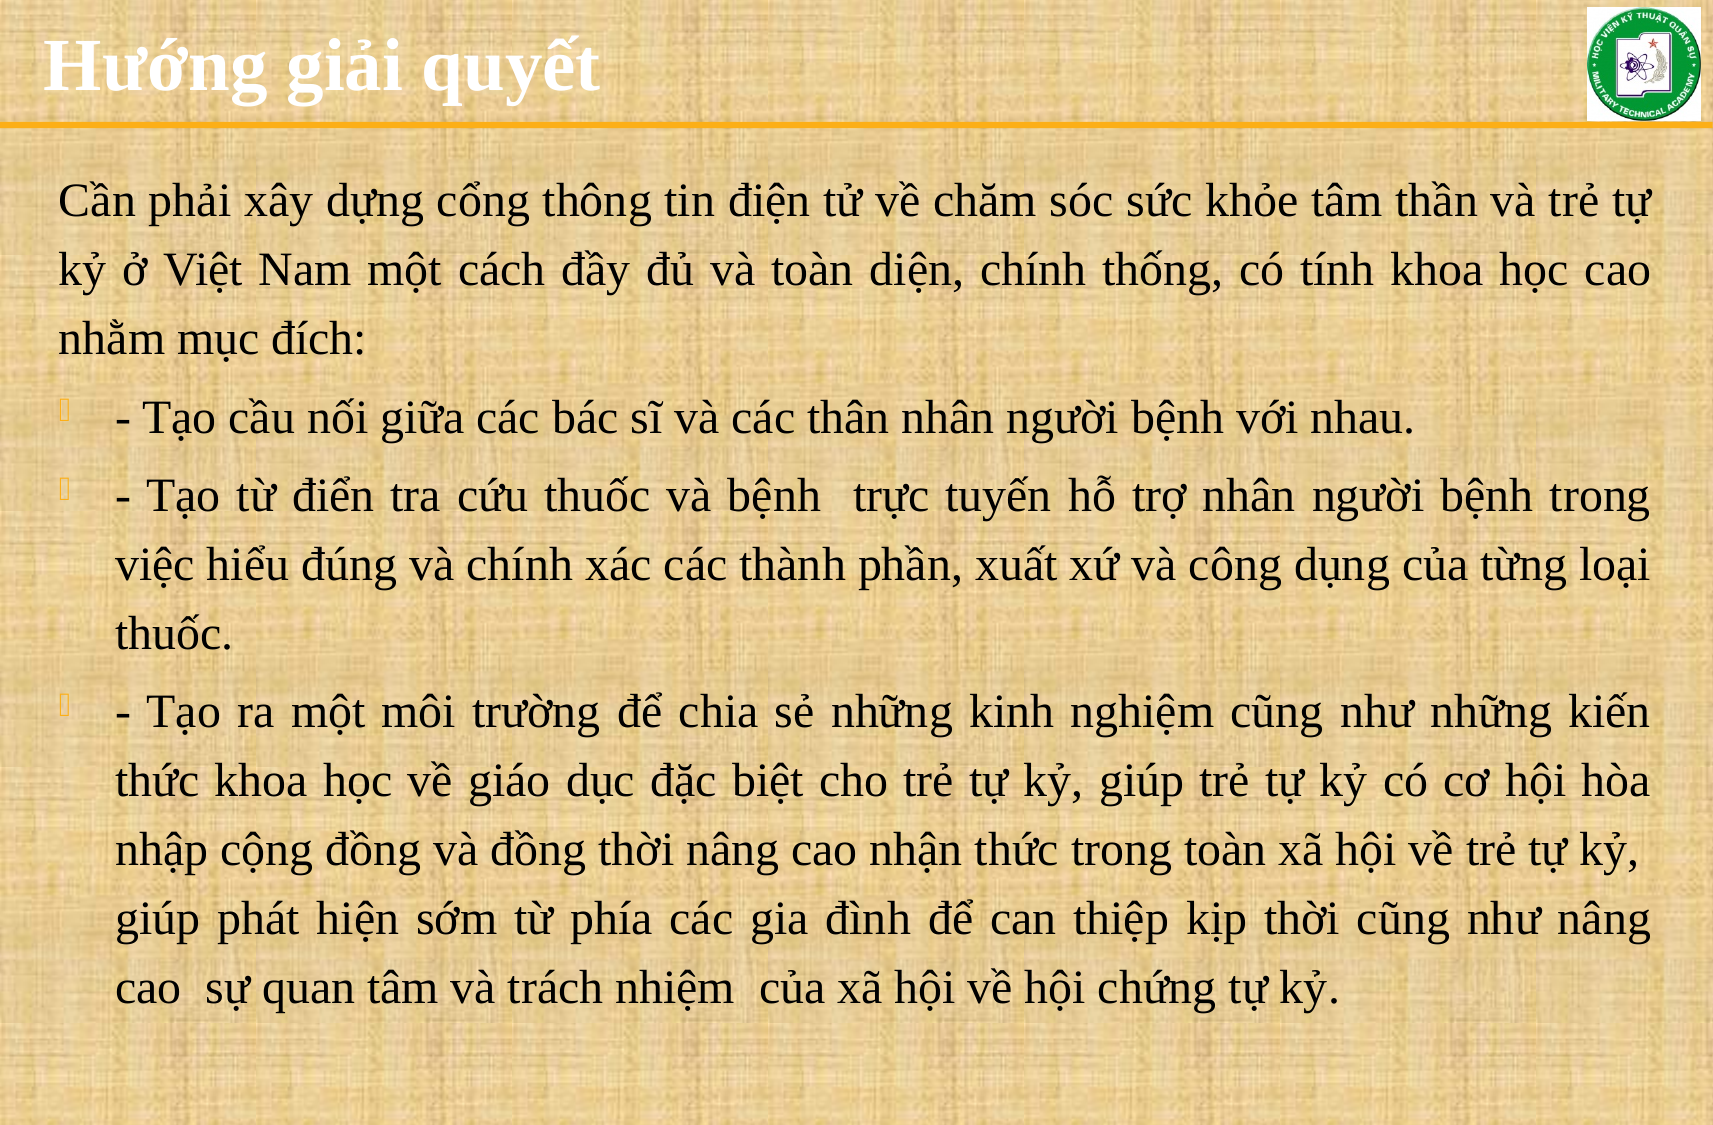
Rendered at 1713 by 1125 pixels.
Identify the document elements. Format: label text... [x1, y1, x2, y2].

picture [0, 0, 1713, 121]
picture [0, 129, 1713, 1125]
list Cần phải xây dựng cổng thông tin điện tử về chăm sóc sức khỏe tâm thần và trẻ tự kỷ ở Việt Nam một cách đầy đủ và toàn diện, chính thống, có tính khoa học cao nhằm mục đích: - Tạo cầu nối giữa các bác sĩ và các thân nhân người bệnh với nhau. - Tạo từ điển tra cứu thuốc và bệnh trực tuyến hỗ trợ nhân người bệnh trong việc hiểu đúng và chính xác các thành phần, xuất xứ và công dụng của từng loại thuốc. - Tạo ra một môi trường để chia sẻ những kinh nghiệm cũng như những kiến thức khoa học về giáo dục đặc biệt cho trẻ tự kỷ, giúp trẻ tự kỷ có cơ hội hòa nhập cộng đồng và đồng thời nâng cao nhận thức trong toàn xã hội về trẻ tự kỷ, giúp phát hiện sớm từ phía các gia đình để can thiệp kịp thời cũng như nâng cao sự quan tâm và trách nhiệm của xã hội về hội chứng tự kỷ. [43, 149, 1670, 1113]
title Hướng giải quyết [43, 7, 1670, 113]
